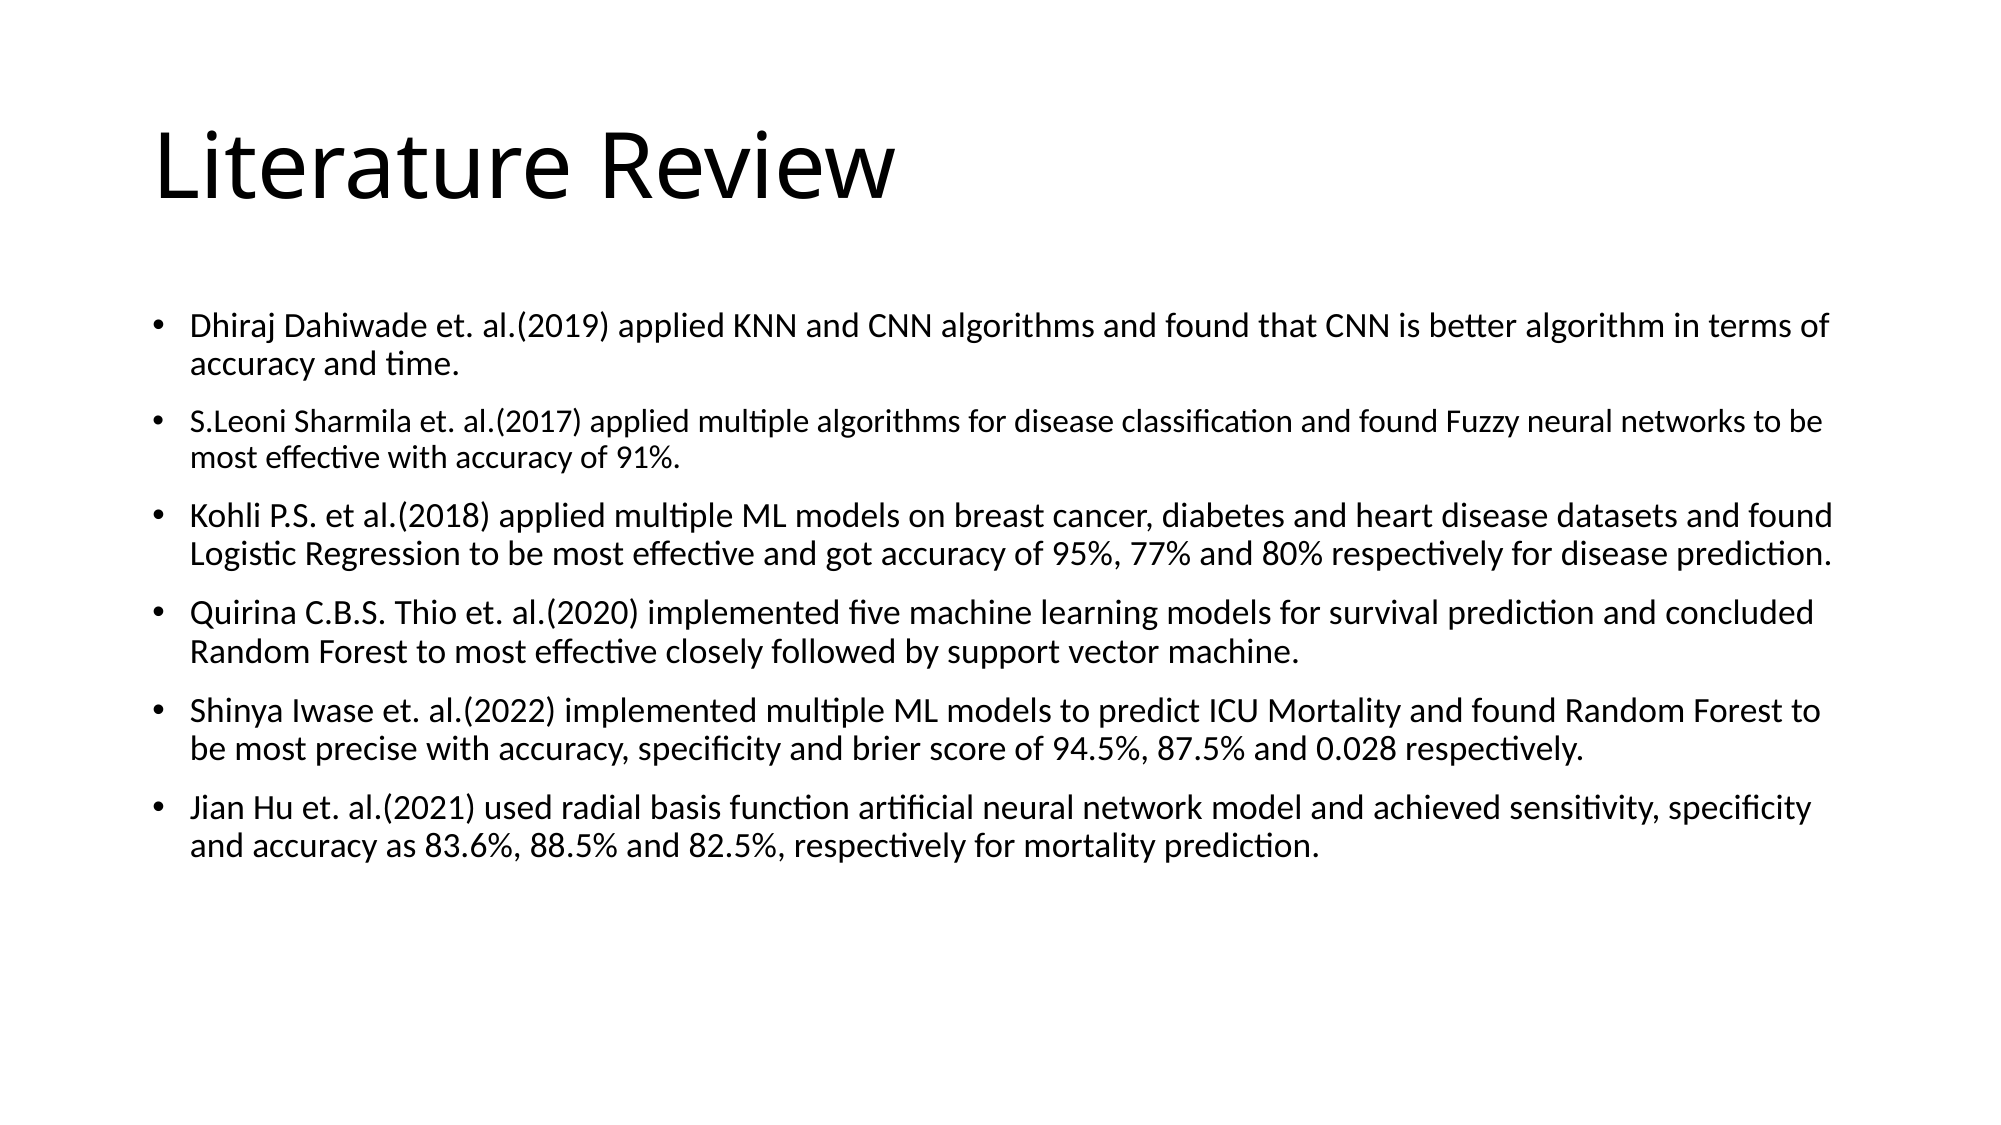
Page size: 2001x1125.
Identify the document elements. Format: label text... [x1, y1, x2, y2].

title Literature Review [137, 59, 1863, 278]
list Dhiraj Dahiwade et. al.(2019) applied KNN and CNN algorithms and found that CNN is better algorithm in terms of accuracy and time. S.Leoni Sharmila et. al.(2017) applied multiple algorithms for disease classification and found Fuzzy neural networks to be most effective with accuracy of 91%. Kohli P.S. et al.(2018) applied multiple ML models on breast cancer, diabetes and heart disease datasets and found Logistic Regression to be most effective and got accuracy of 95%, 77% and 80% respectively for disease prediction. Quirina C.B.S. Thio et. al.(2020) implemented five machine learning models for survival prediction and concluded Random Forest to most effective closely followed by support vector machine. Shinya Iwase et. al.(2022) implemented multiple ML models to predict ICU Mortality and found Random Forest to be most precise with accuracy, specificity and brier score of 94.5%, 87.5% and 0.028 respectively. Jian Hu et. al.(2021) used radial basis function artificial neural network model and achieved sensitivity, specificity and accuracy as 83.6%, 88.5% and 82.5%, respectively for mortality prediction. [137, 299, 1863, 1014]
